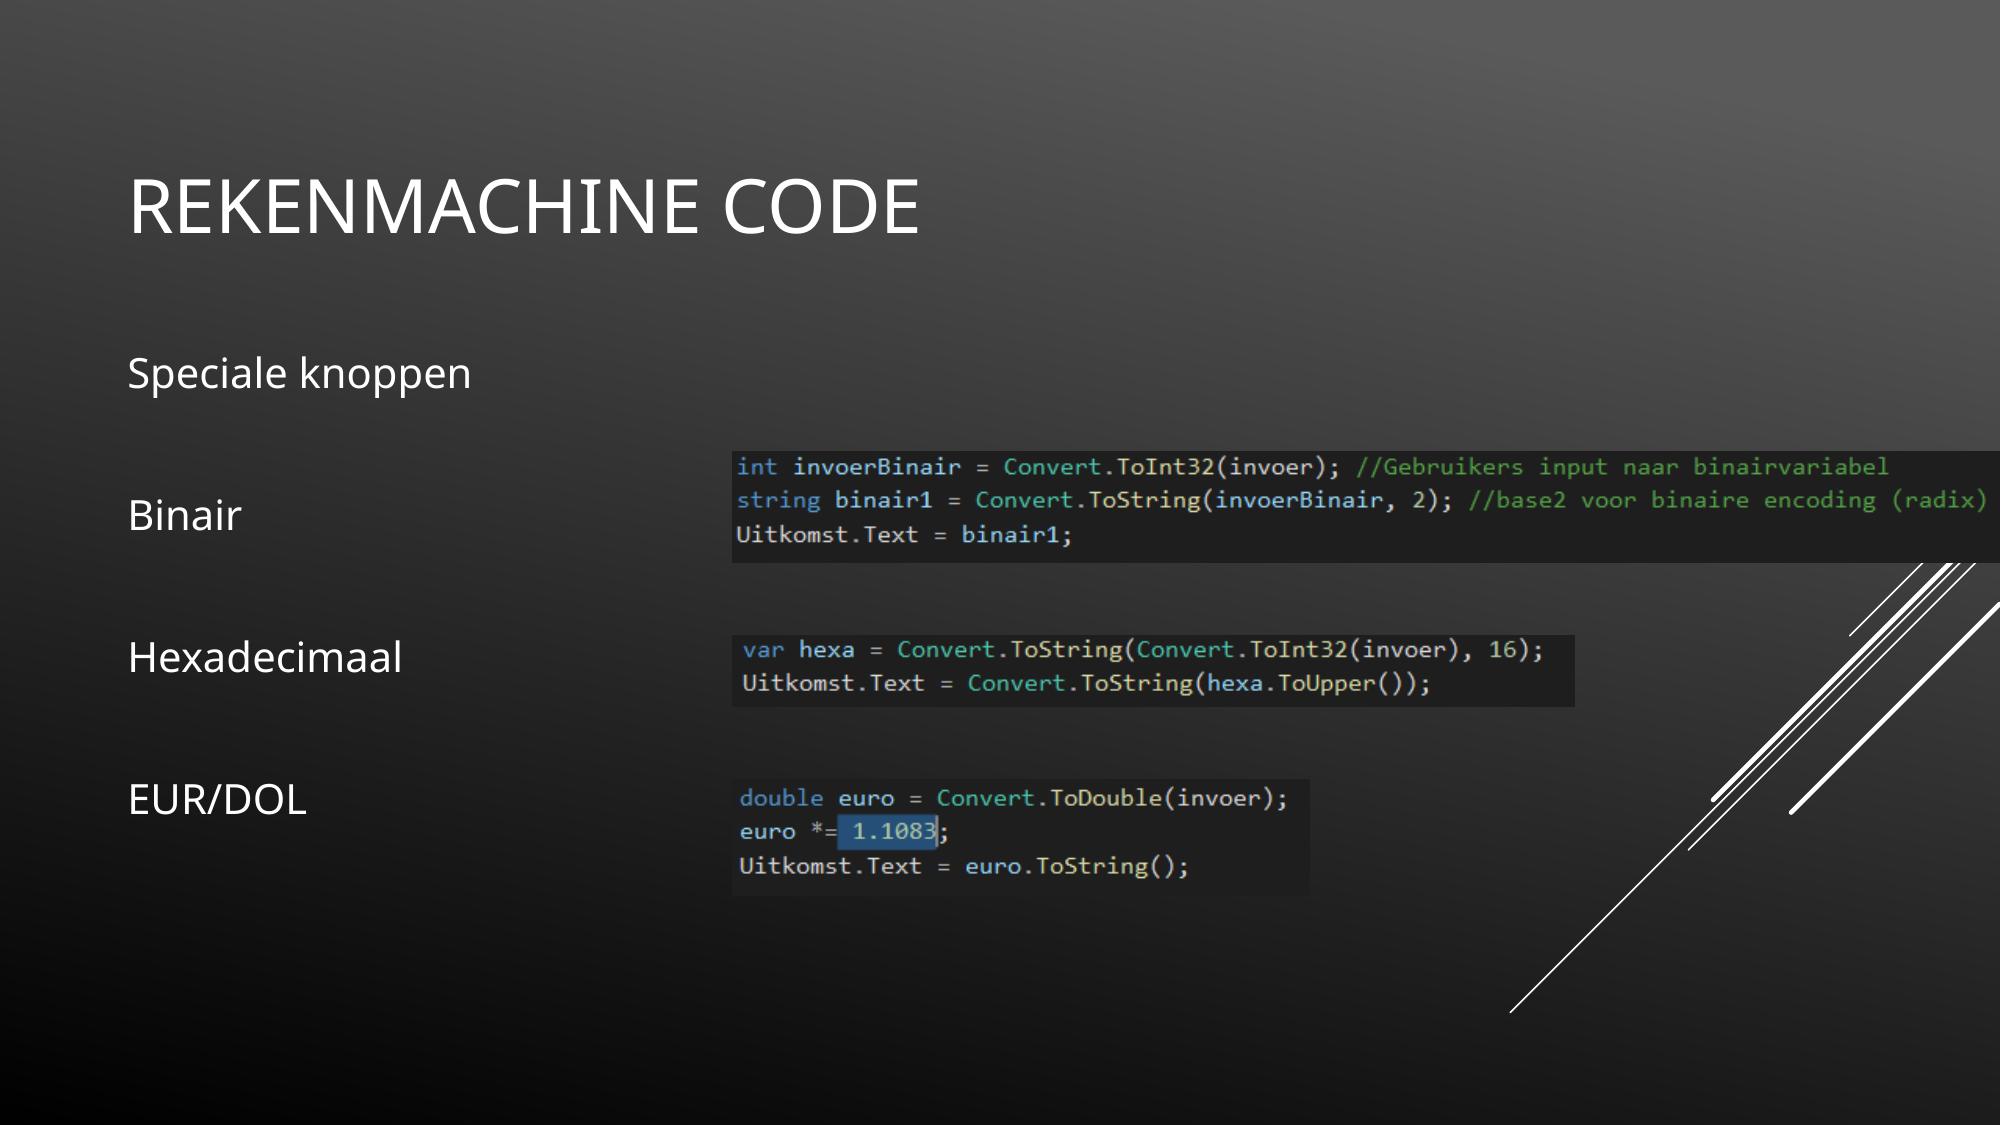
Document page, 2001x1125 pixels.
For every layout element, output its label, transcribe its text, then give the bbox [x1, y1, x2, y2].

title Rekenmachine code [112, 79, 1513, 327]
list Speciale knoppen Binair Hexadecimaal EUR/DOL [112, 339, 1513, 933]
picture [732, 635, 1576, 707]
picture [732, 779, 1310, 896]
picture [732, 451, 2000, 563]
